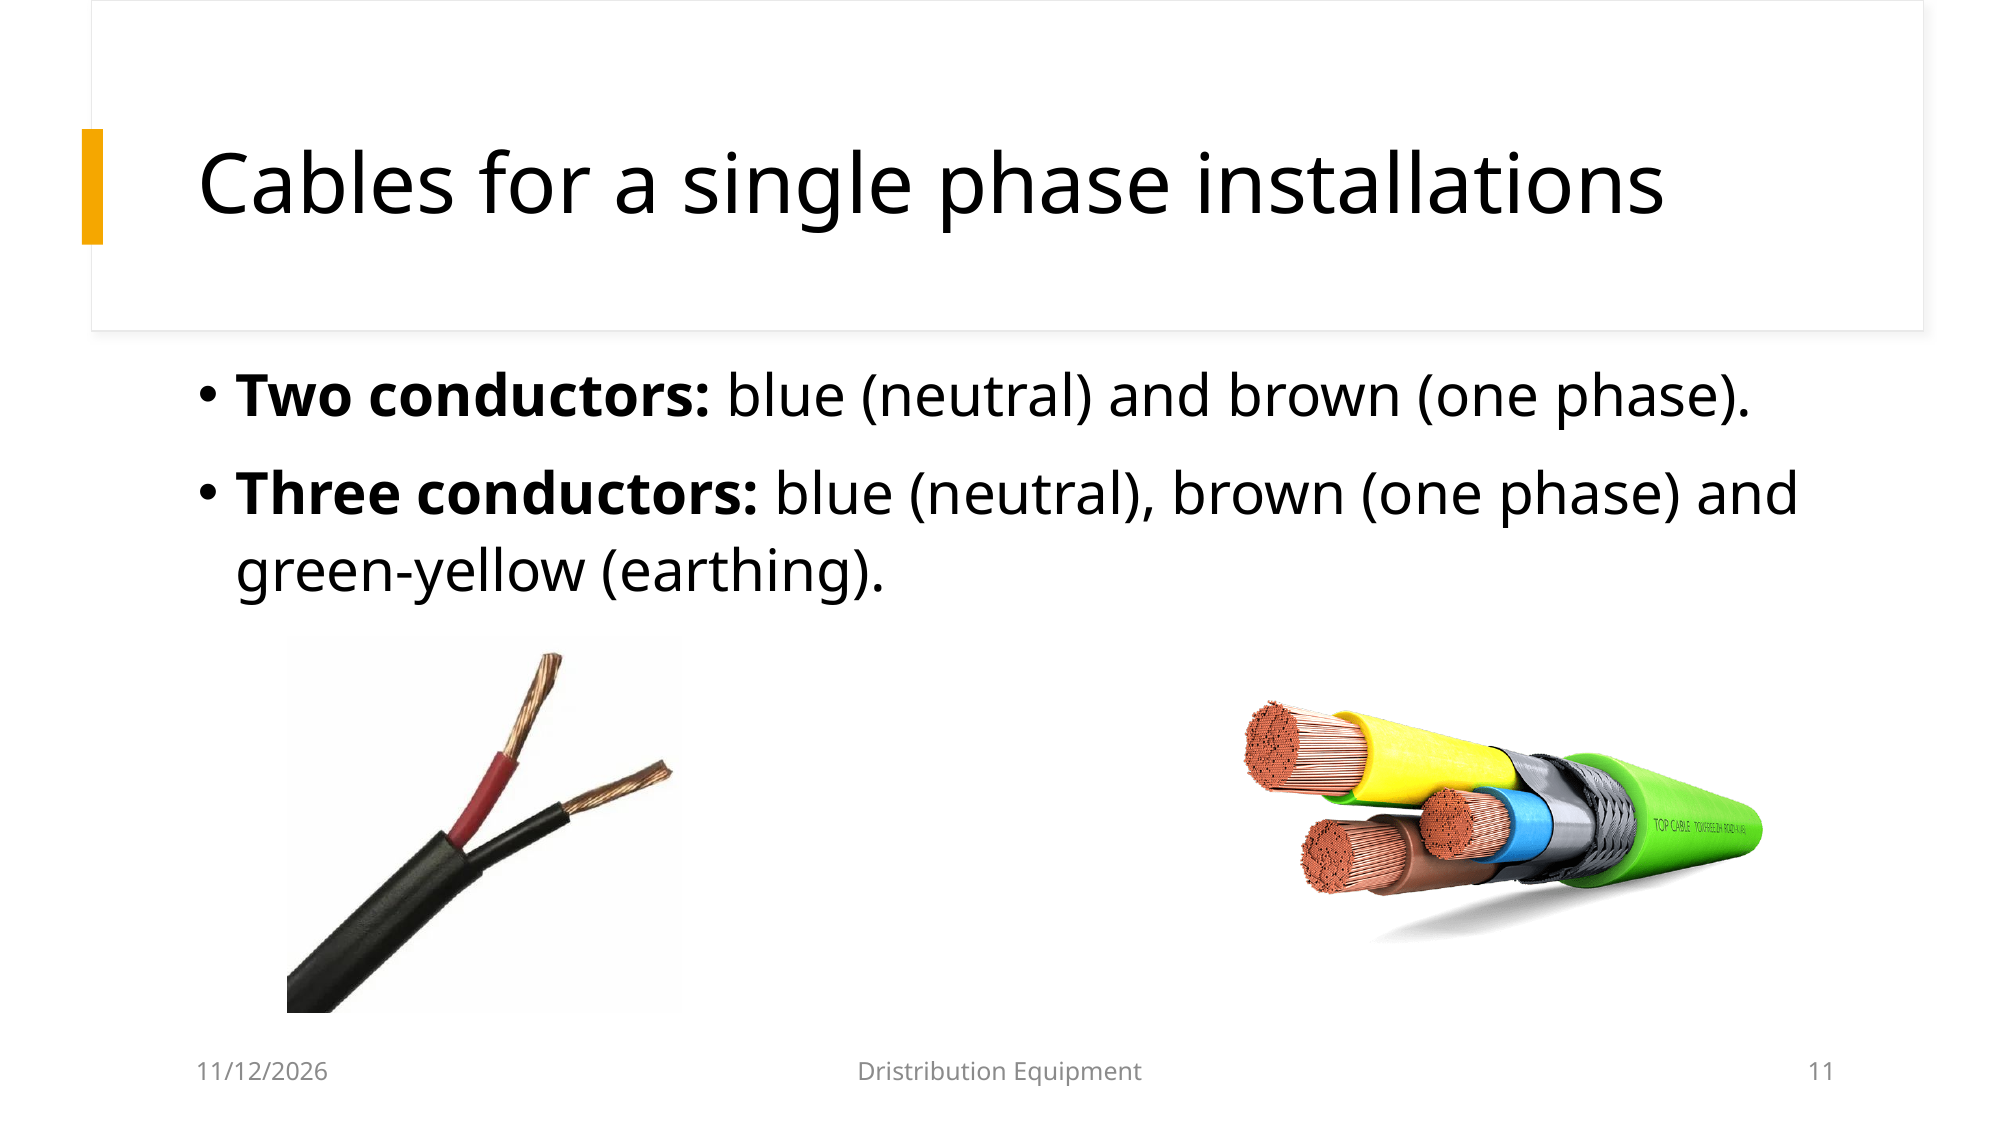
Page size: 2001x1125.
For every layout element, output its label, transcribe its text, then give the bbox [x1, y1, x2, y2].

slide_number 11 [1401, 1042, 1851, 1103]
picture [287, 635, 682, 1013]
picture [1232, 673, 1769, 975]
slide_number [180, 1042, 631, 1103]
title Cables for a single phase installations [183, 90, 1851, 284]
footer Dristribution Equipment [662, 1042, 1338, 1103]
list Two conductors: blue (neutral) and brown (one phase). Three conductors: blue (neutral), brown (one phase) and green-yellow (earthing). [183, 343, 1851, 950]
